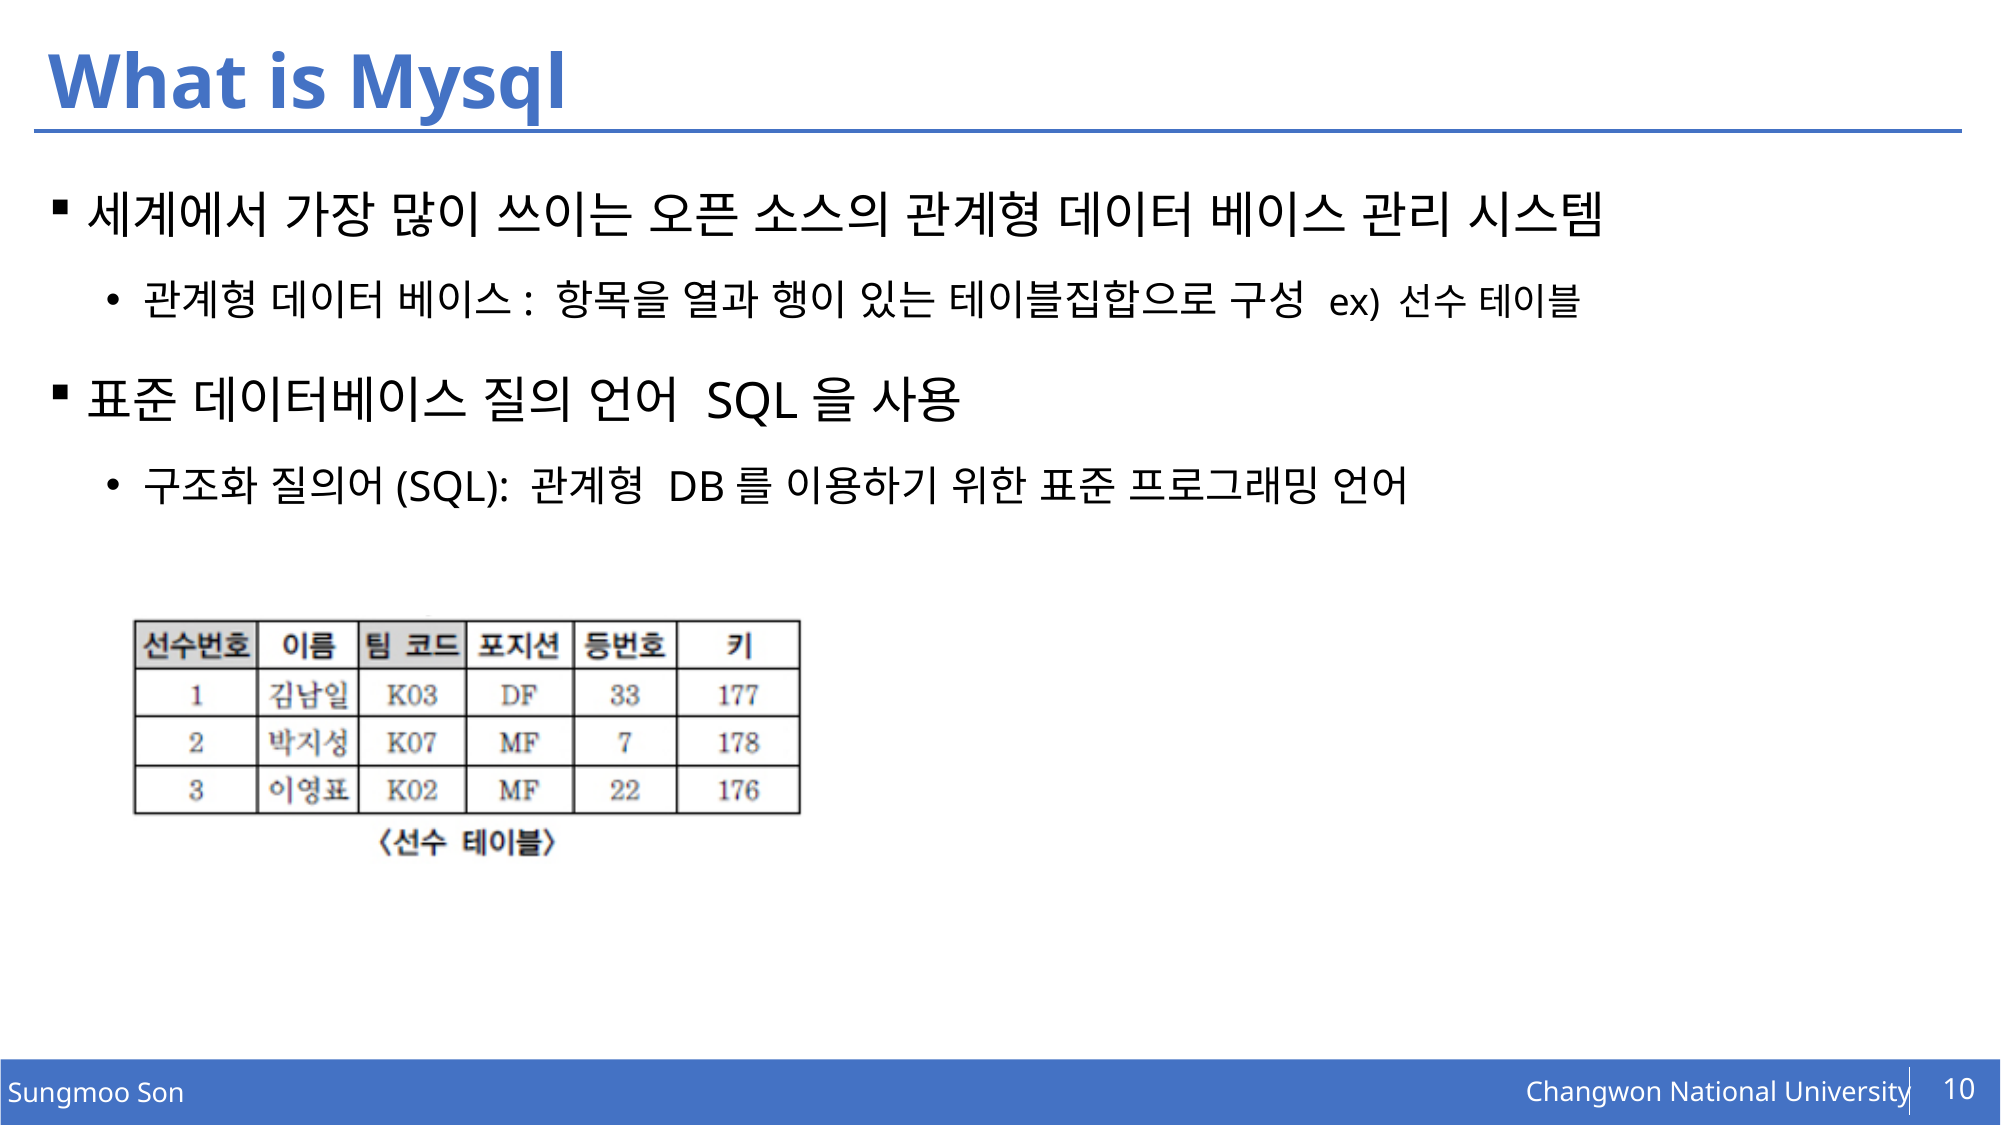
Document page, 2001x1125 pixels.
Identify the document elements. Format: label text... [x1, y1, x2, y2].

title What is Mysql [33, 27, 1963, 143]
slide_number 10 [1922, 1060, 1996, 1121]
list 세계에서 가장 많이 쓰이는 오픈 소스의 관계형 데이터 베이스 관리 시스템 관계형 데이터 베이스: 항목을 열과 행이 있는 테이블집합으로 구성 ex) 선수 테이블 표준 데이터베이스 질의 언어 SQL을 사용 구조화 질의어(SQL): 관계형 DB를 이용하기 위한 표준 프로그래밍 언어 [33, 152, 1963, 997]
picture [131, 615, 805, 864]
